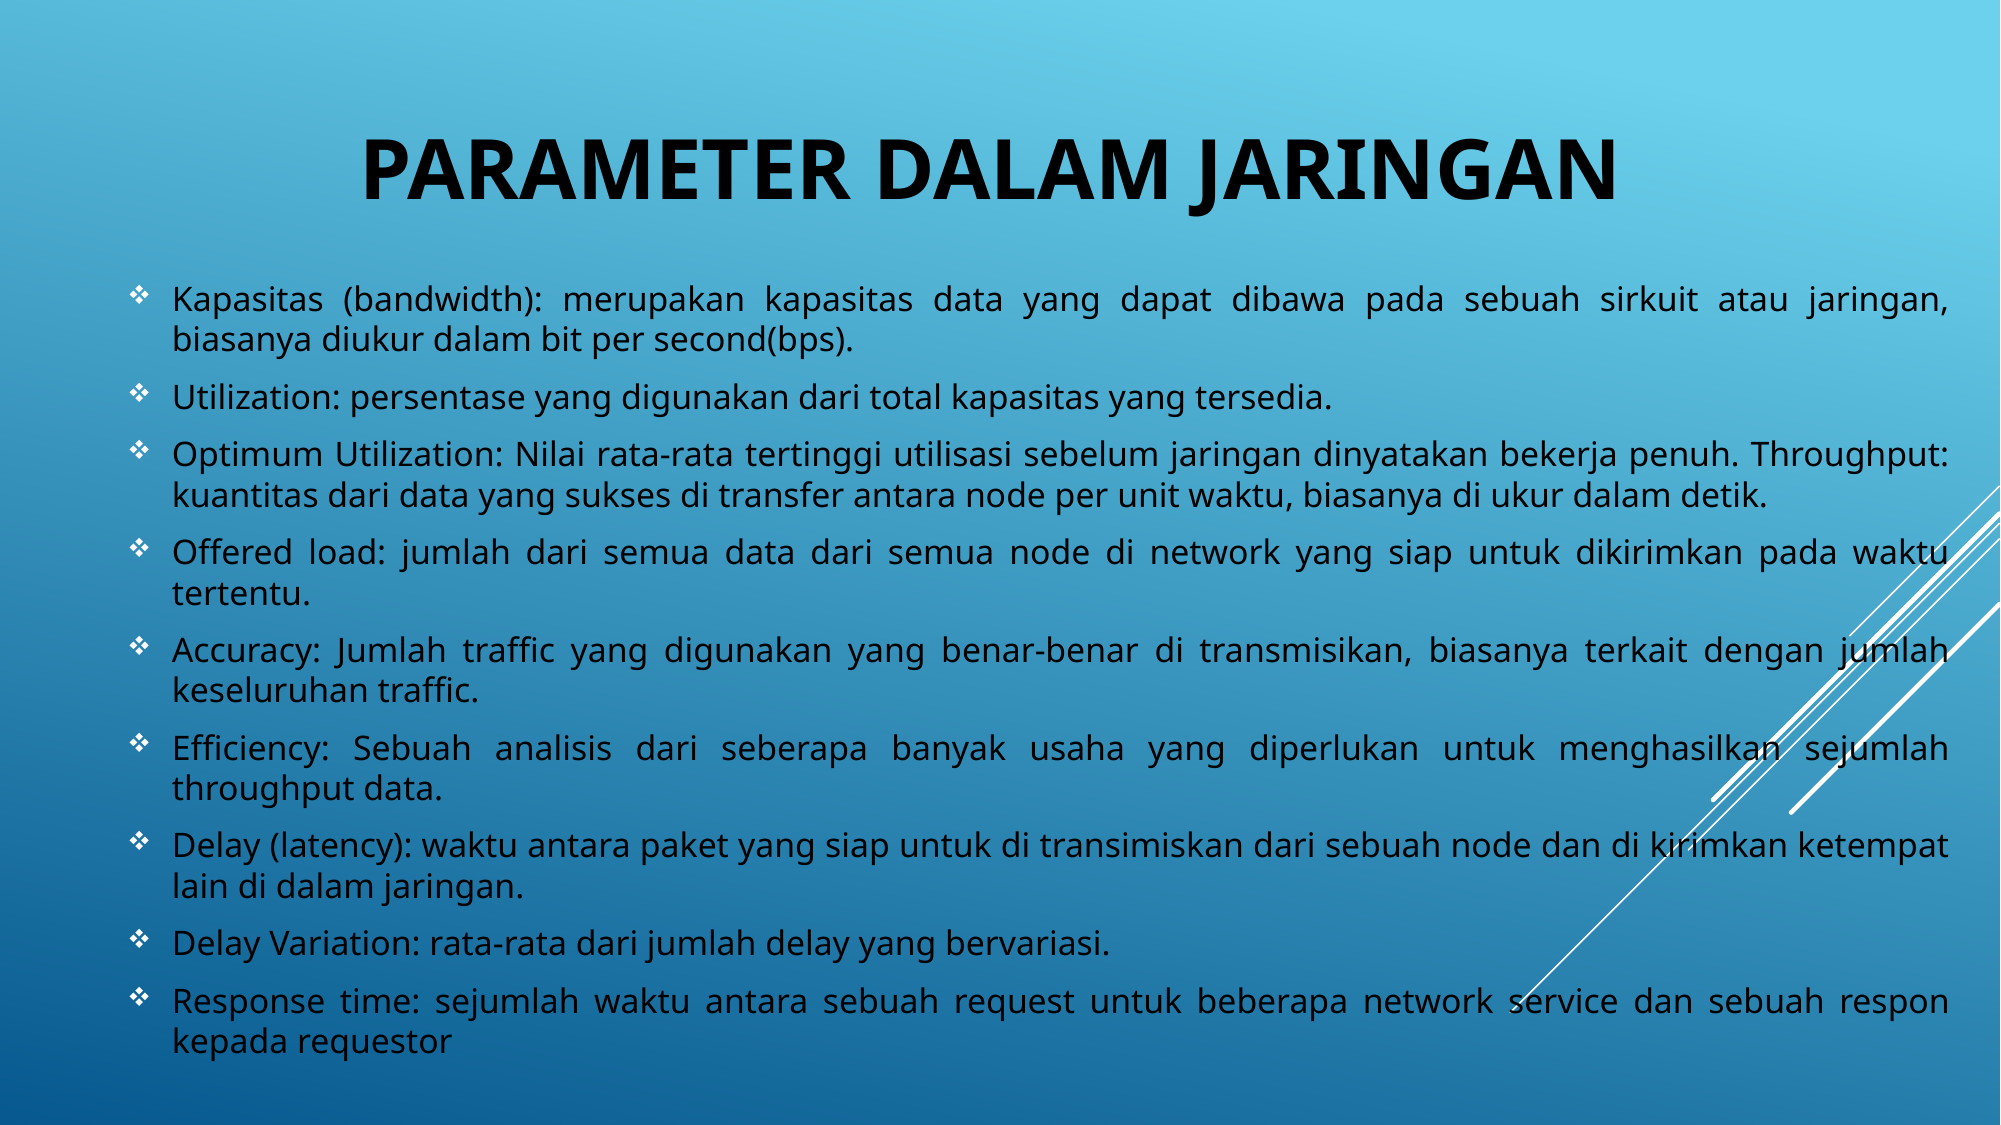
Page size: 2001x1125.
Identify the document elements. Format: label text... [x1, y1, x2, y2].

list Kapasitas (bandwidth): merupakan kapasitas data yang dapat dibawa pada sebuah sirkuit atau jaringan, biasanya diukur dalam bit per second(bps). Utilization: persentase yang digunakan dari total kapasitas yang tersedia. Optimum Utilization: Nilai rata-rata tertinggi utilisasi sebelum jaringan dinyatakan bekerja penuh. Throughput: kuantitas dari data yang sukses di transfer antara node per unit waktu, biasanya di ukur dalam detik. Offered load: jumlah dari semua data dari semua node di network yang siap untuk dikirimkan pada waktu tertentu. Accuracy: Jumlah traffic yang digunakan yang benar-benar di transmisikan, biasanya terkait dengan jumlah keseluruhan traffic. Efficiency: Sebuah analisis dari seberapa banyak usaha yang diperlukan untuk menghasilkan sejumlah throughput data. Delay (latency): waktu antara paket yang siap untuk di transimiskan dari sebuah node dan di kirimkan ketempat lain di dalam jaringan. Delay Variation: rata-rata dari jumlah delay yang bervariasi. Response time: sejumlah waktu antara sebuah request untuk beberapa network service dan sebuah respon kepada requestor [112, 251, 1966, 1087]
title Parameter dalam jaringan [290, 42, 1691, 251]
